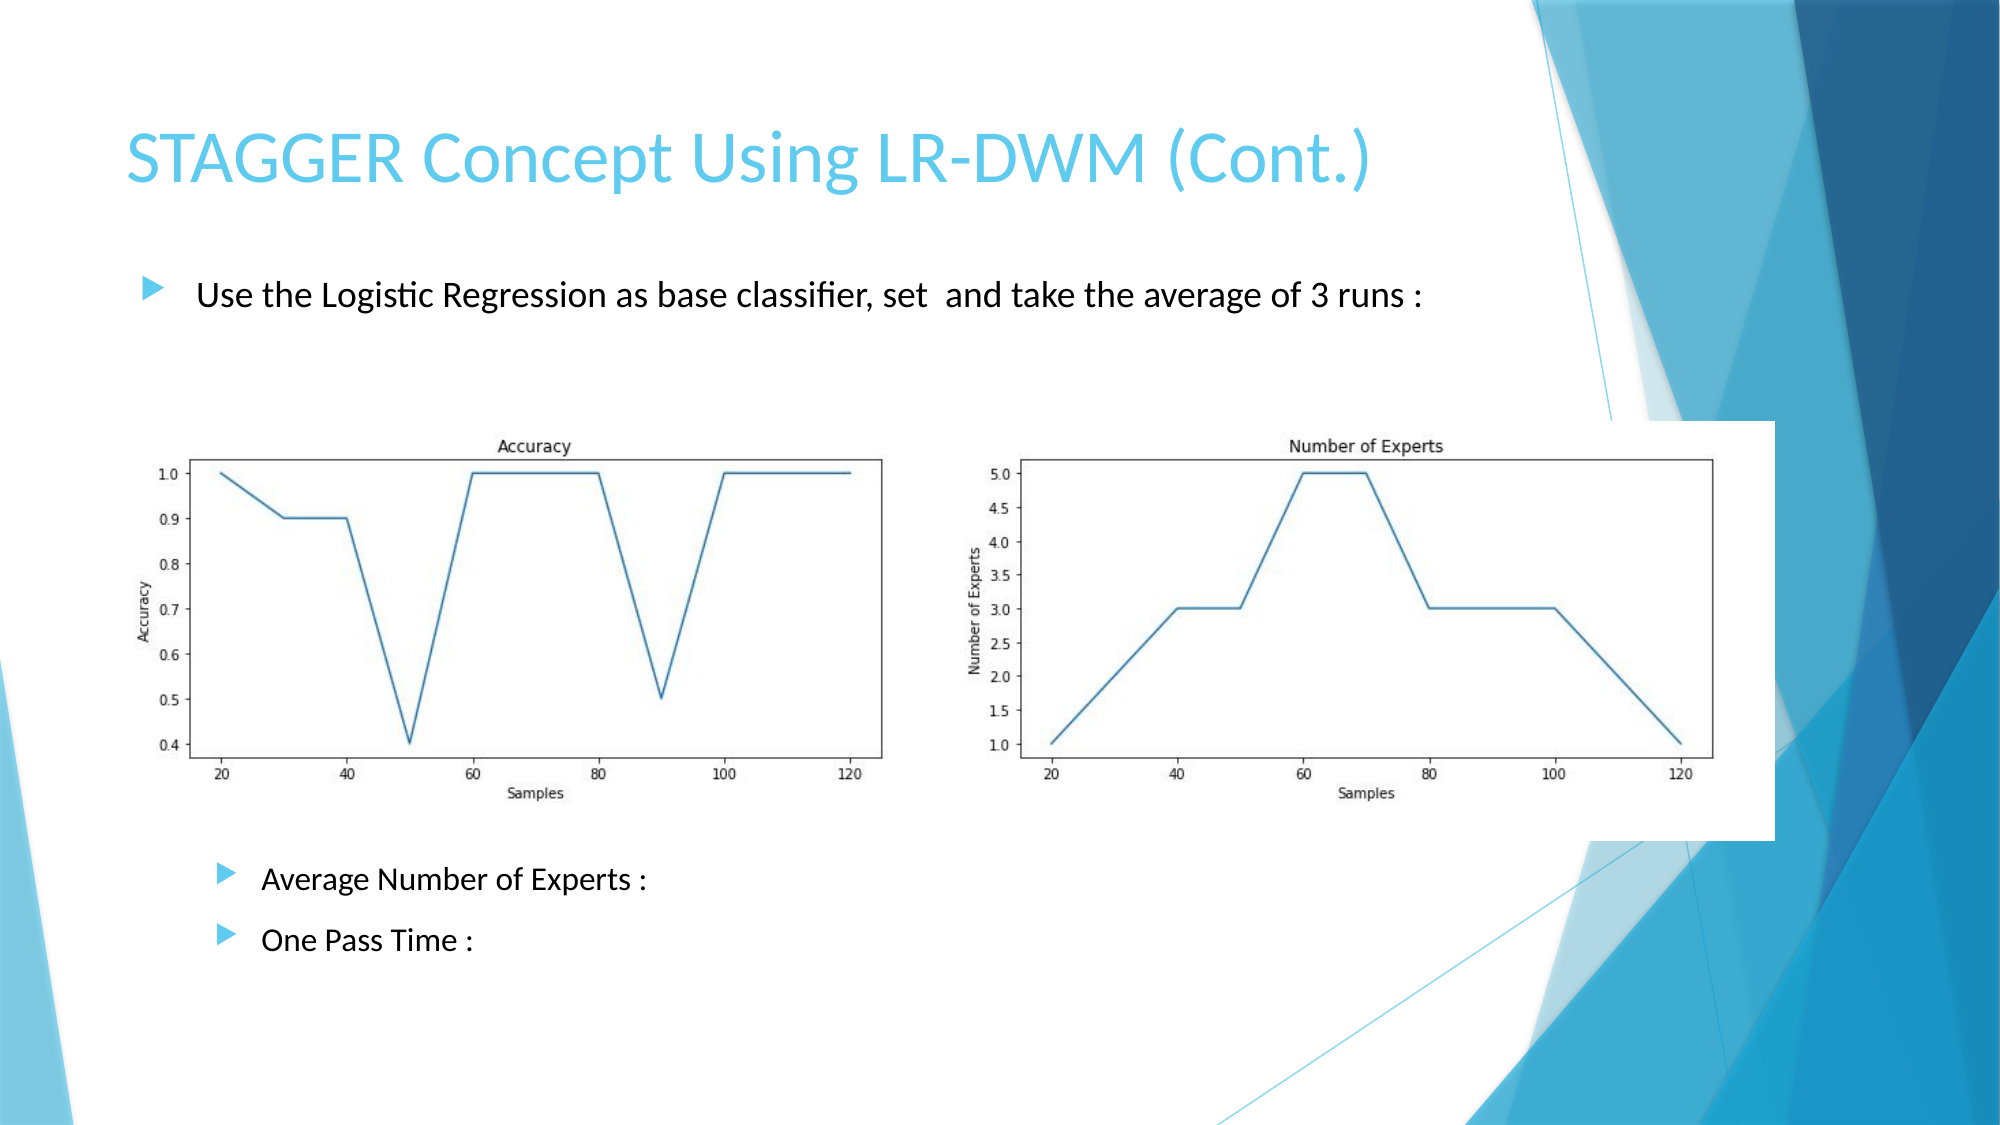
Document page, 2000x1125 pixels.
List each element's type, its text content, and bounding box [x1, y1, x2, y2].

picture [124, 421, 1776, 842]
title STAGGER Concept Using LR-DWM (Cont.) [111, 99, 1521, 275]
text_box [111, 275, 1625, 988]
